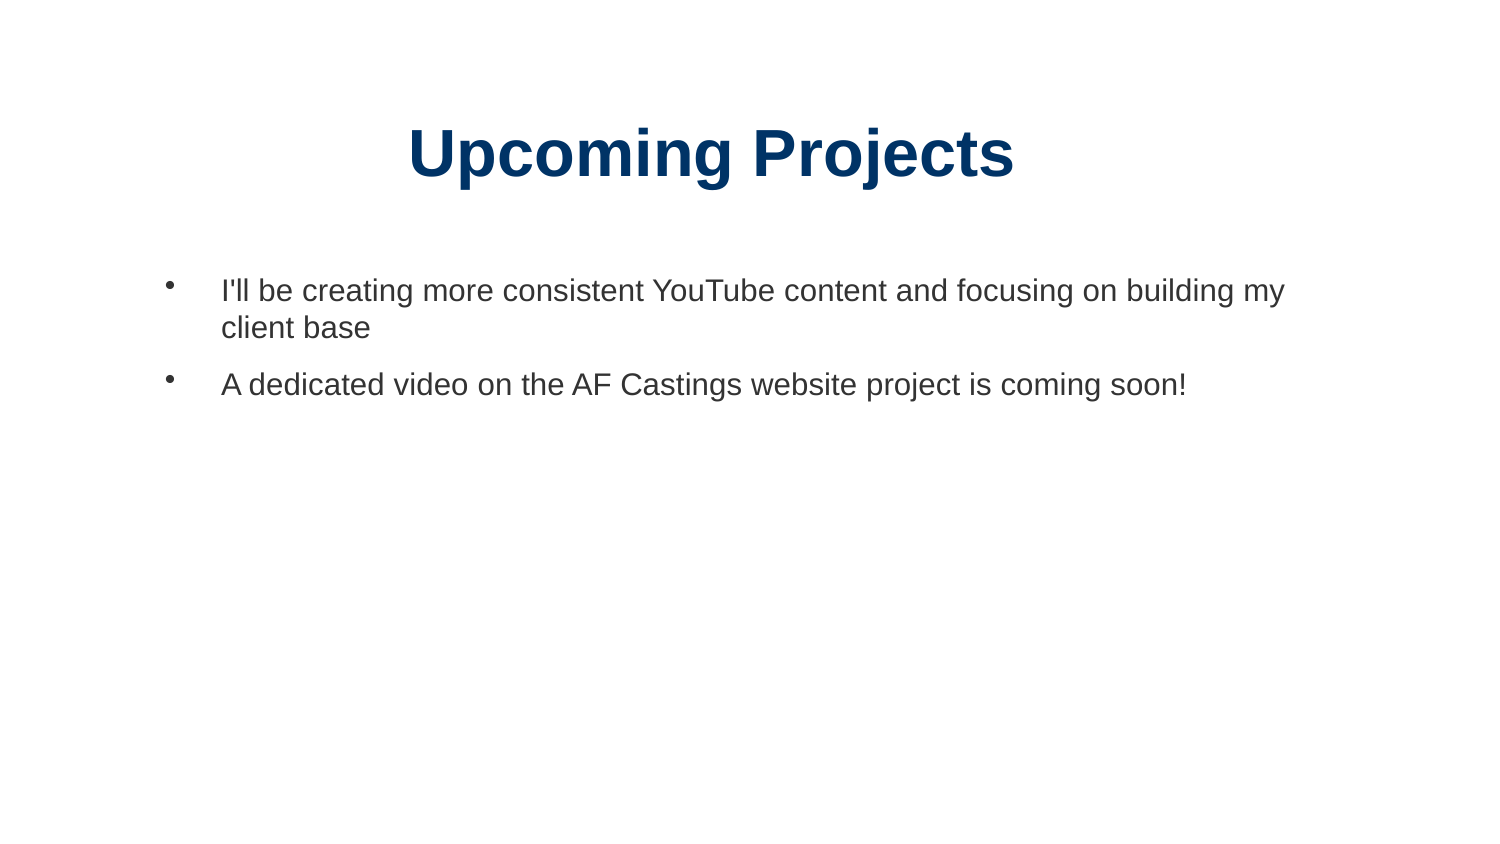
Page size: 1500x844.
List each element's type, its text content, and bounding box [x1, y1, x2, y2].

text_box Upcoming Projects [74, 74, 1350, 225]
text_box A dedicated video on the AF Castings website project is coming soon! [149, 344, 1350, 420]
text_box I'll be creating more consistent YouTube content and focusing on building my client base [149, 269, 1350, 344]
